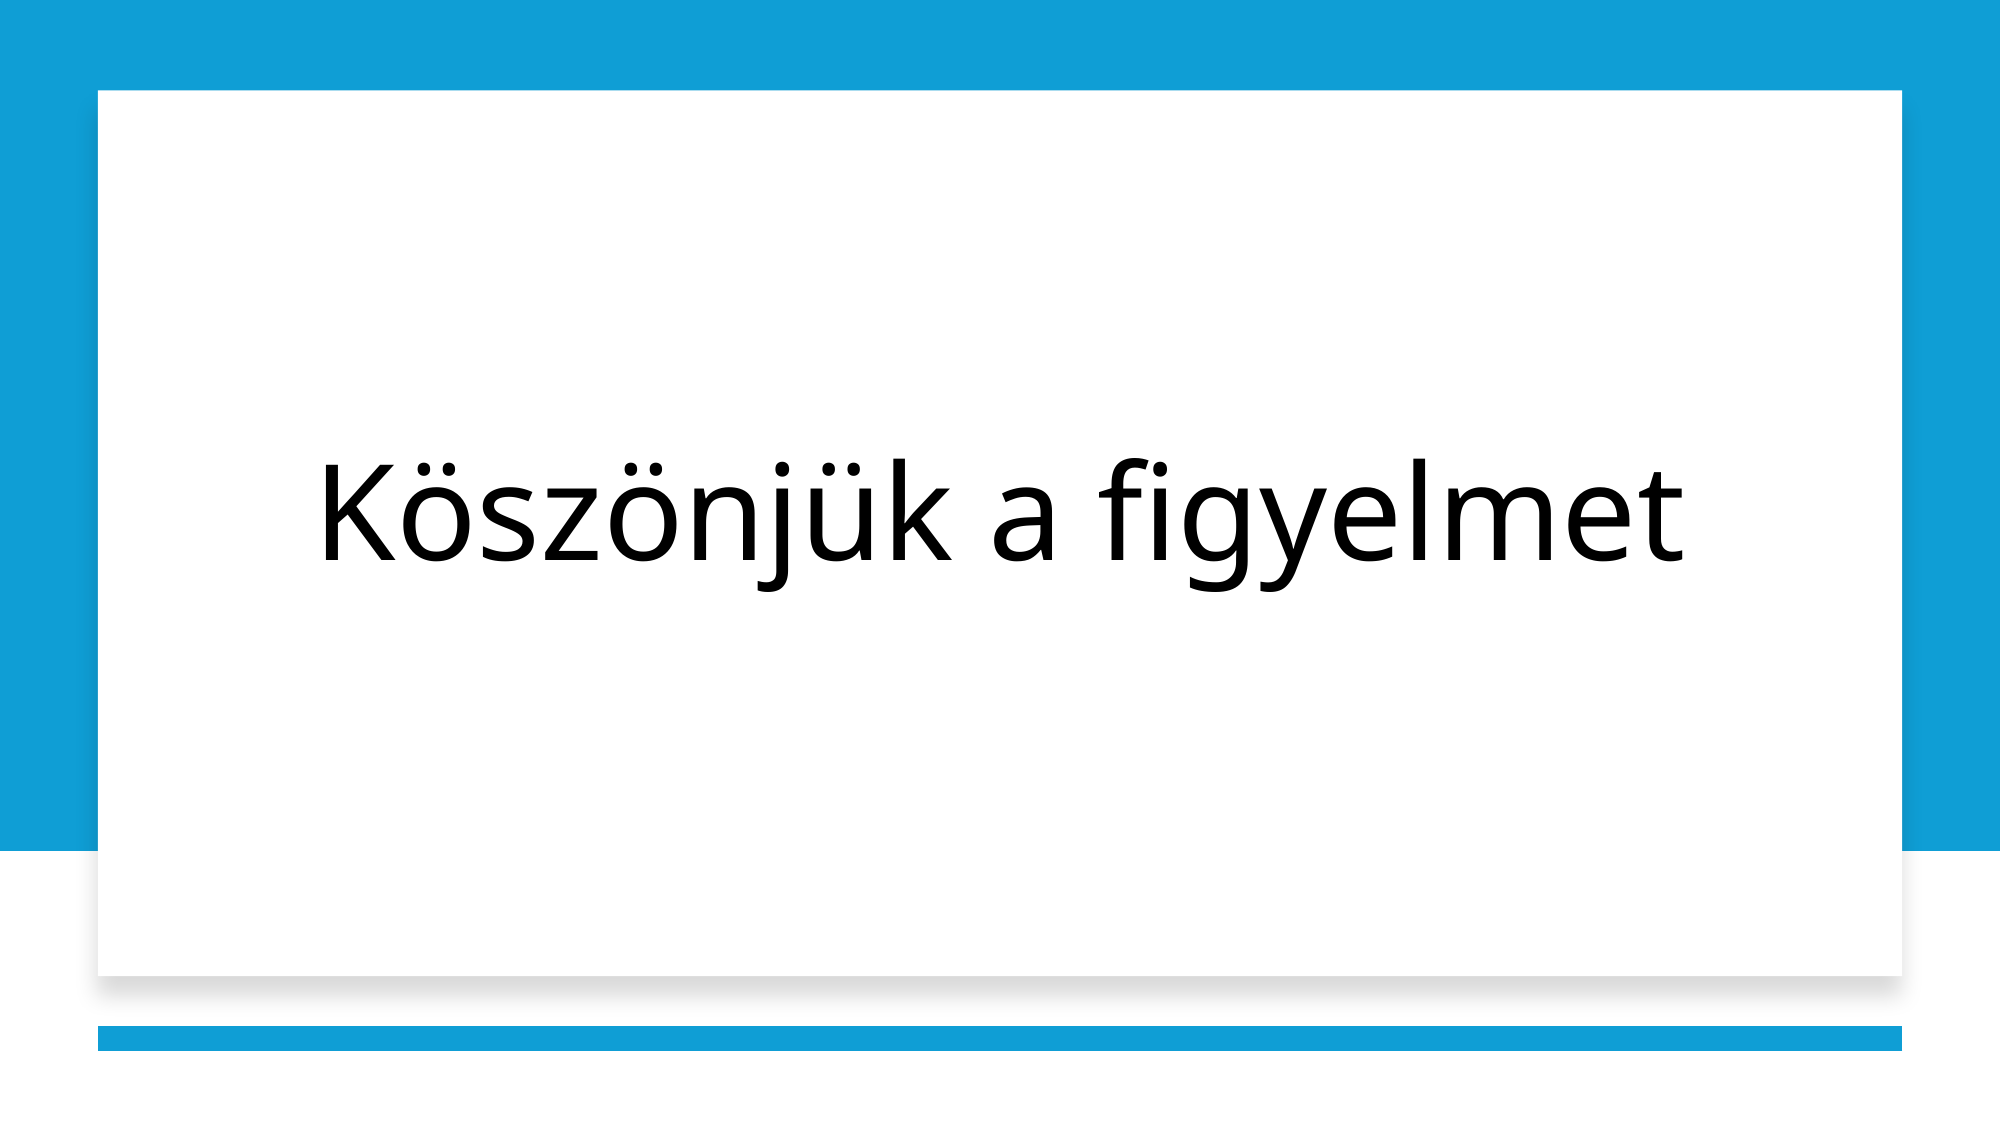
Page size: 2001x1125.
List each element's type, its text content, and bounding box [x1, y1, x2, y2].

text_box [96, 89, 1904, 978]
title Köszönjük a figyelmet [249, 204, 1750, 597]
text_box [0, 852, 2000, 1125]
text_box [0, 0, 2000, 852]
